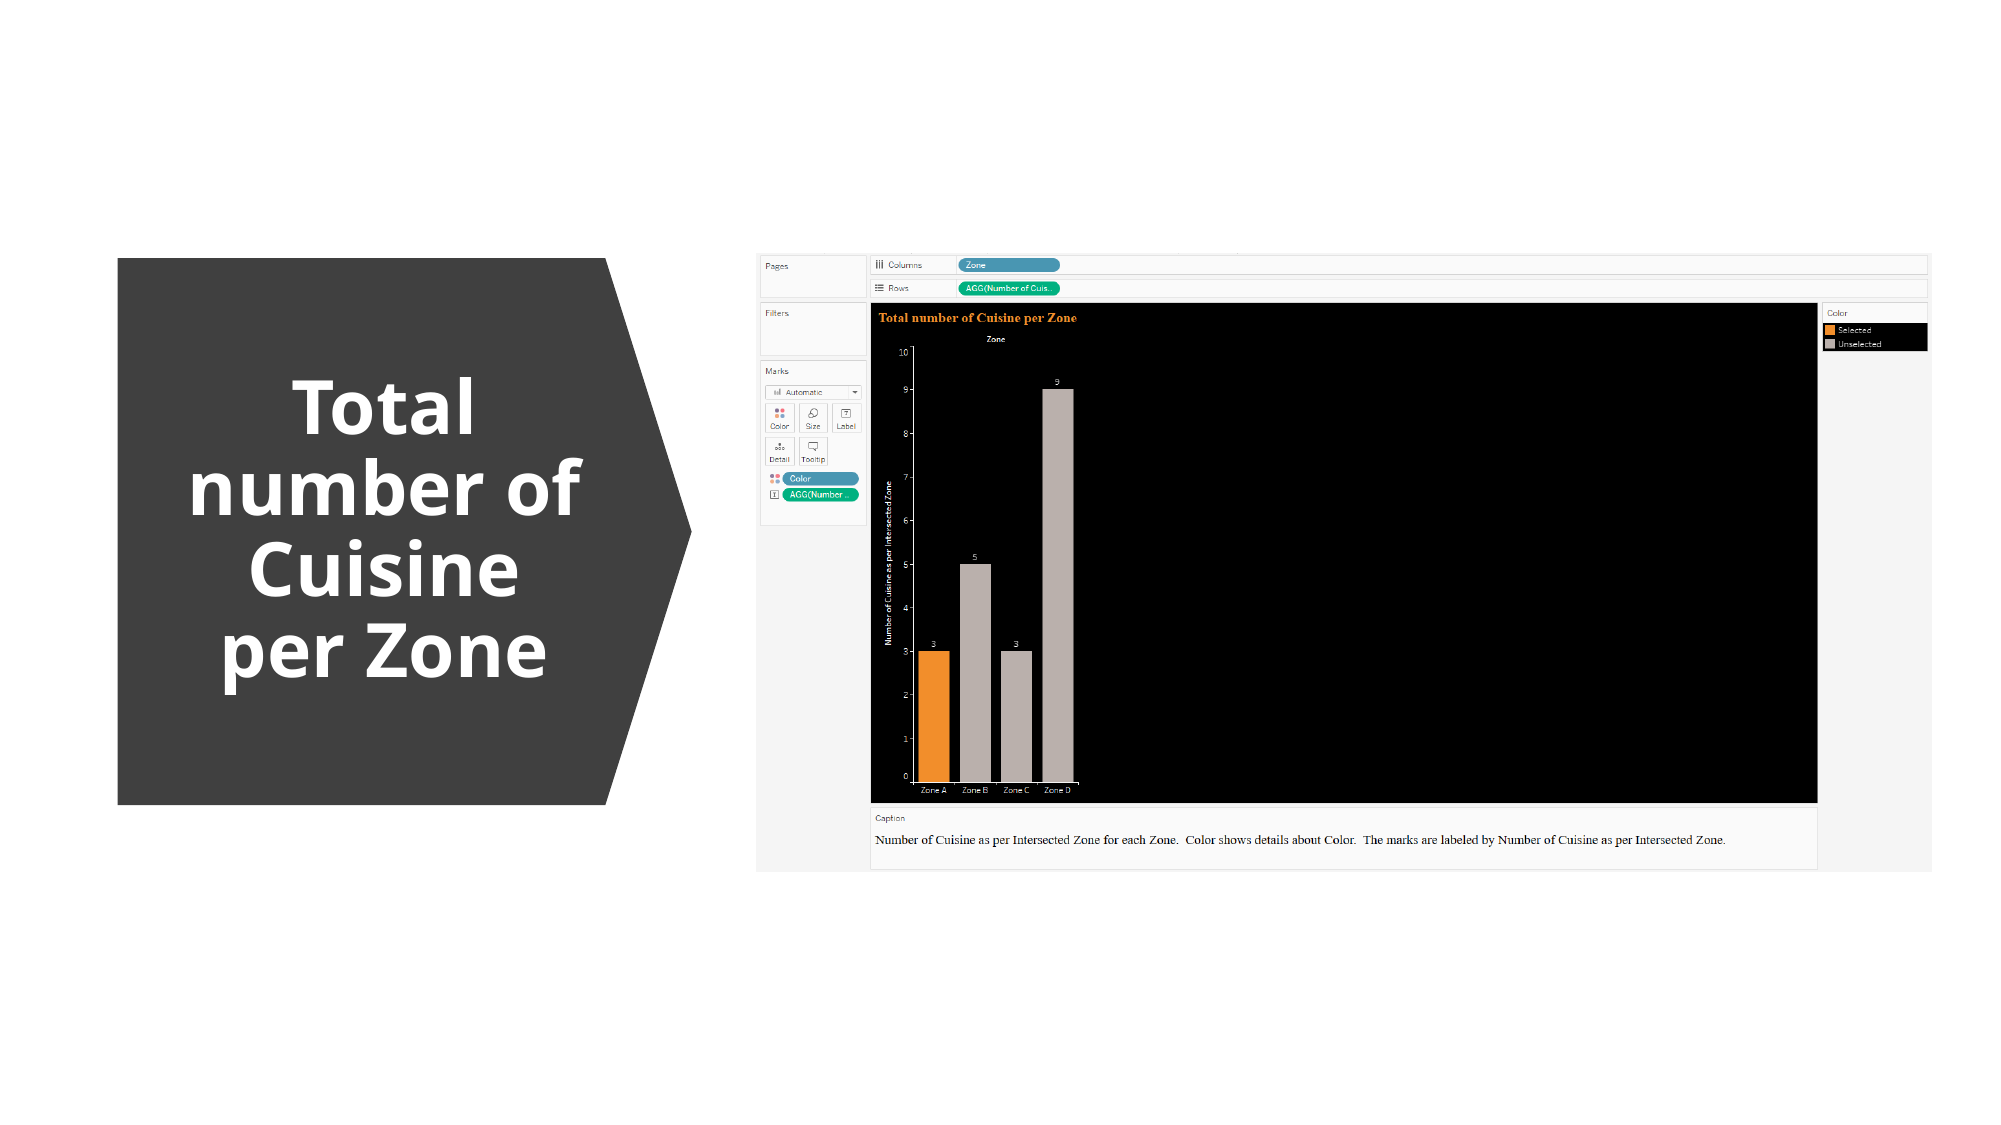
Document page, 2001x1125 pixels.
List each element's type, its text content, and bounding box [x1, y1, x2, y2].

picture [756, 253, 1932, 872]
text_box [116, 257, 693, 807]
title Total number of Cuisine per Zone [168, 322, 601, 741]
